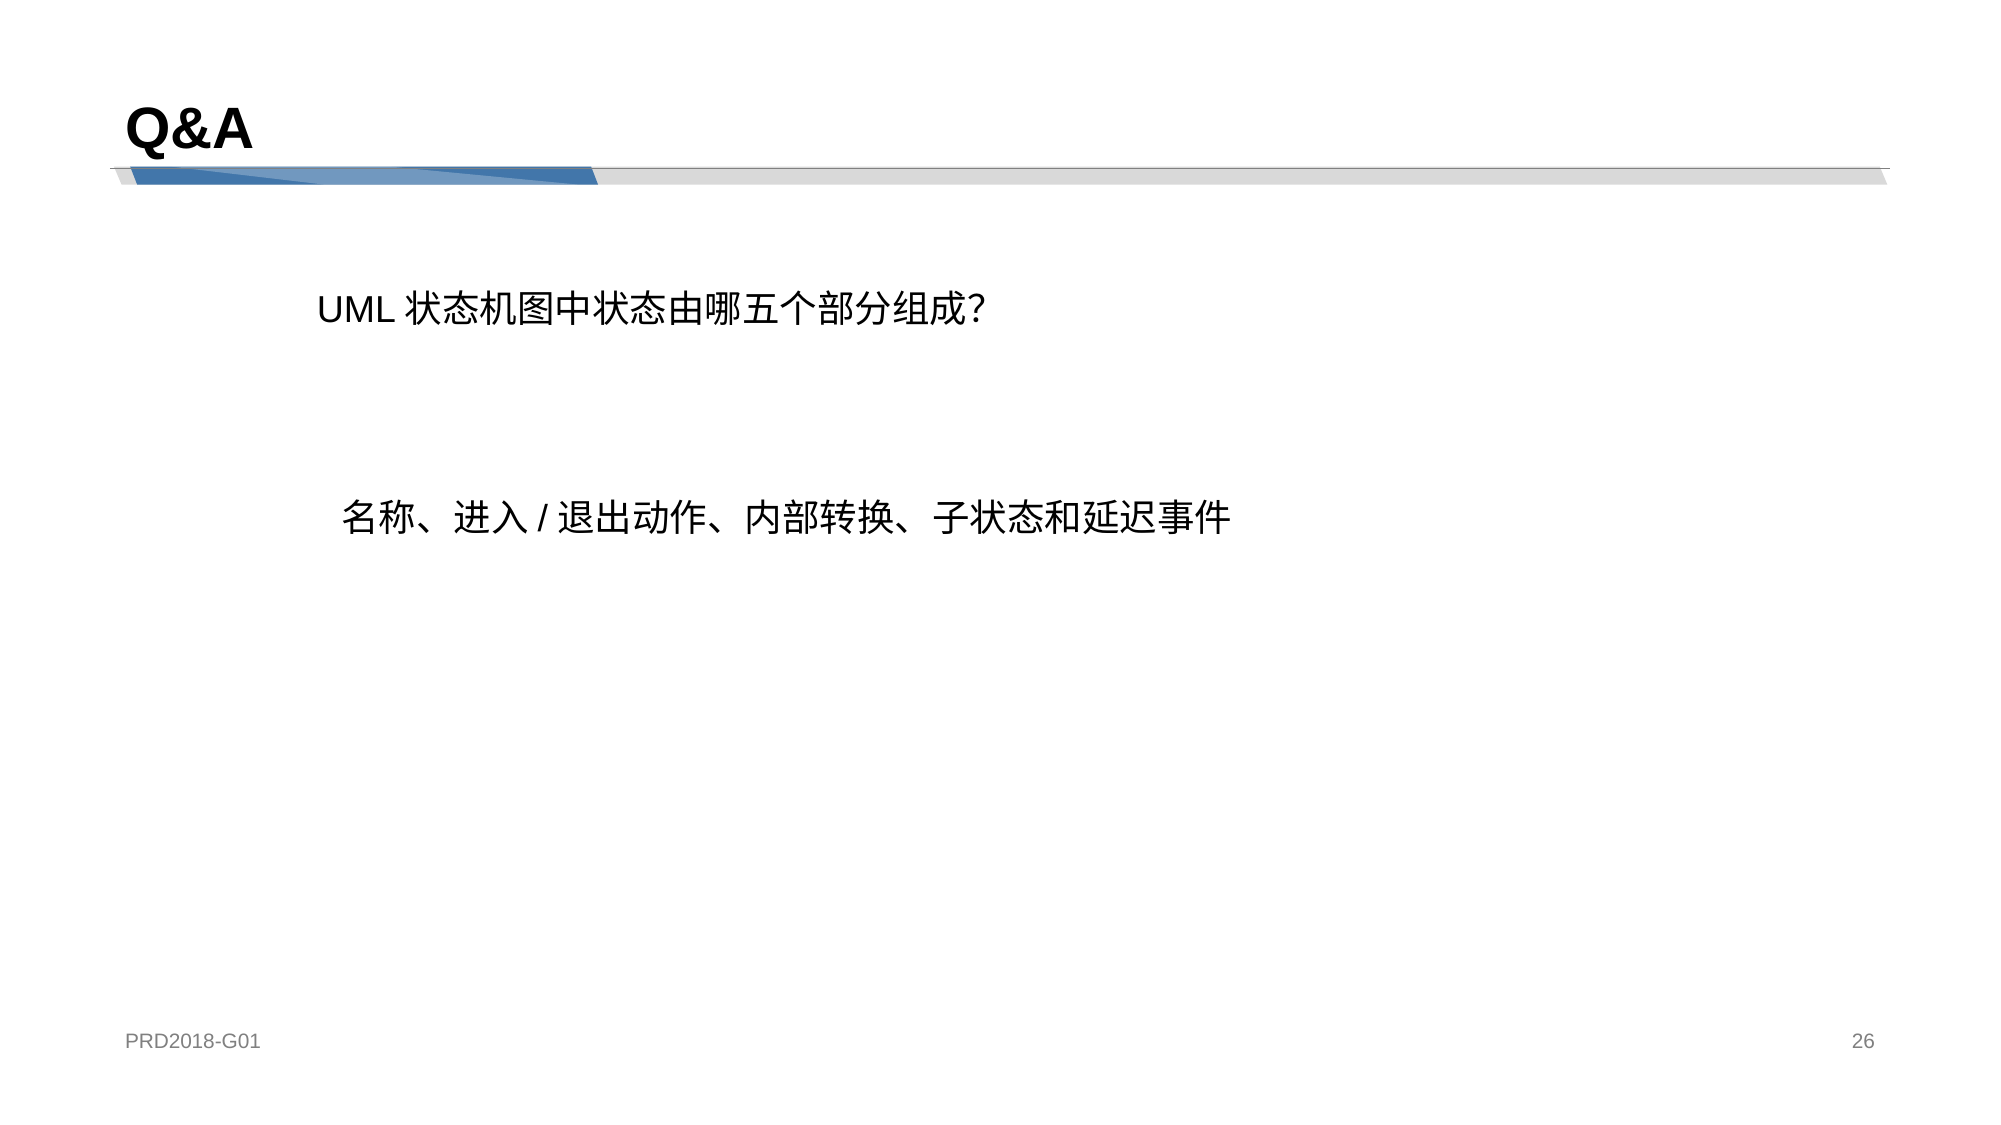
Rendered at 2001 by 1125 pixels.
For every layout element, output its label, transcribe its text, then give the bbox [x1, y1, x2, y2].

footer PRD2018-G01 [109, 1023, 790, 1058]
text_box UML状态机图中状态由哪五个部分组成？ [228, 278, 1835, 428]
slide_number 26 [1412, 1023, 1890, 1058]
text_box 名称、进入/退出动作、内部转换、子状态和延迟事件 [326, 486, 1933, 637]
title Q&A [109, 0, 1890, 169]
